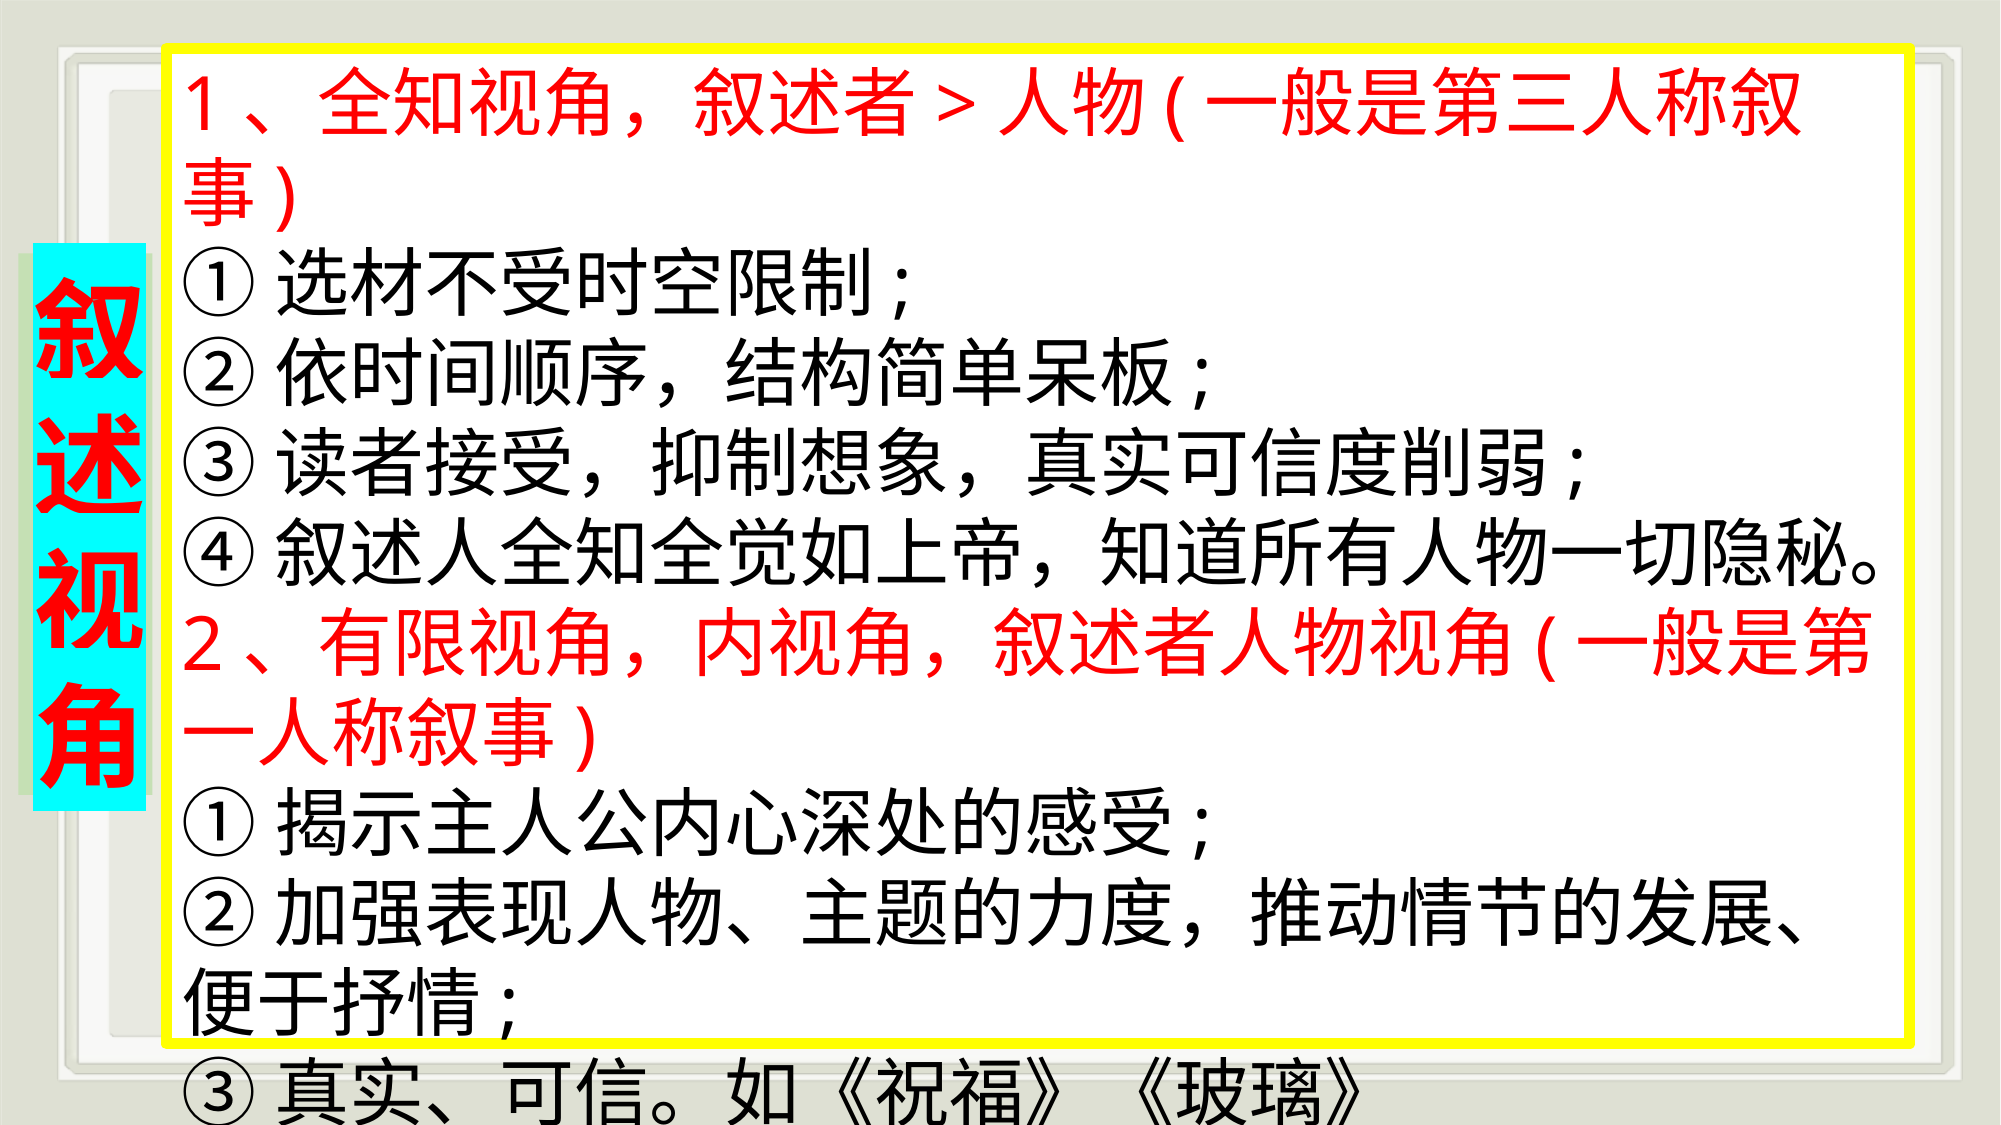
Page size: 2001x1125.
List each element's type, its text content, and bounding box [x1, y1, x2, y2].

text_box 叙述视角 [18, 253, 153, 795]
text_box 1、全知视角，叙述者>人物(一般是第三人称叙事) ①选材不受时空限制; ②依时间顺序，结构简单呆板; ③读者接受，抑制想象，真实可信度削弱; ④叙述人全知全觉如上帝，知道所有人物一切隐秘。 2、有限视角，内视角，叙述者人物视角(一般是第一人称叙事) ①揭示主人公内心深处的感受; ②加强表现人物、主题的力度，推动情节的发展、便于抒情; ③真实、可信。如《祝福》《玻璃》 [166, 48, 1910, 1044]
picture [2, 1, 2001, 1125]
